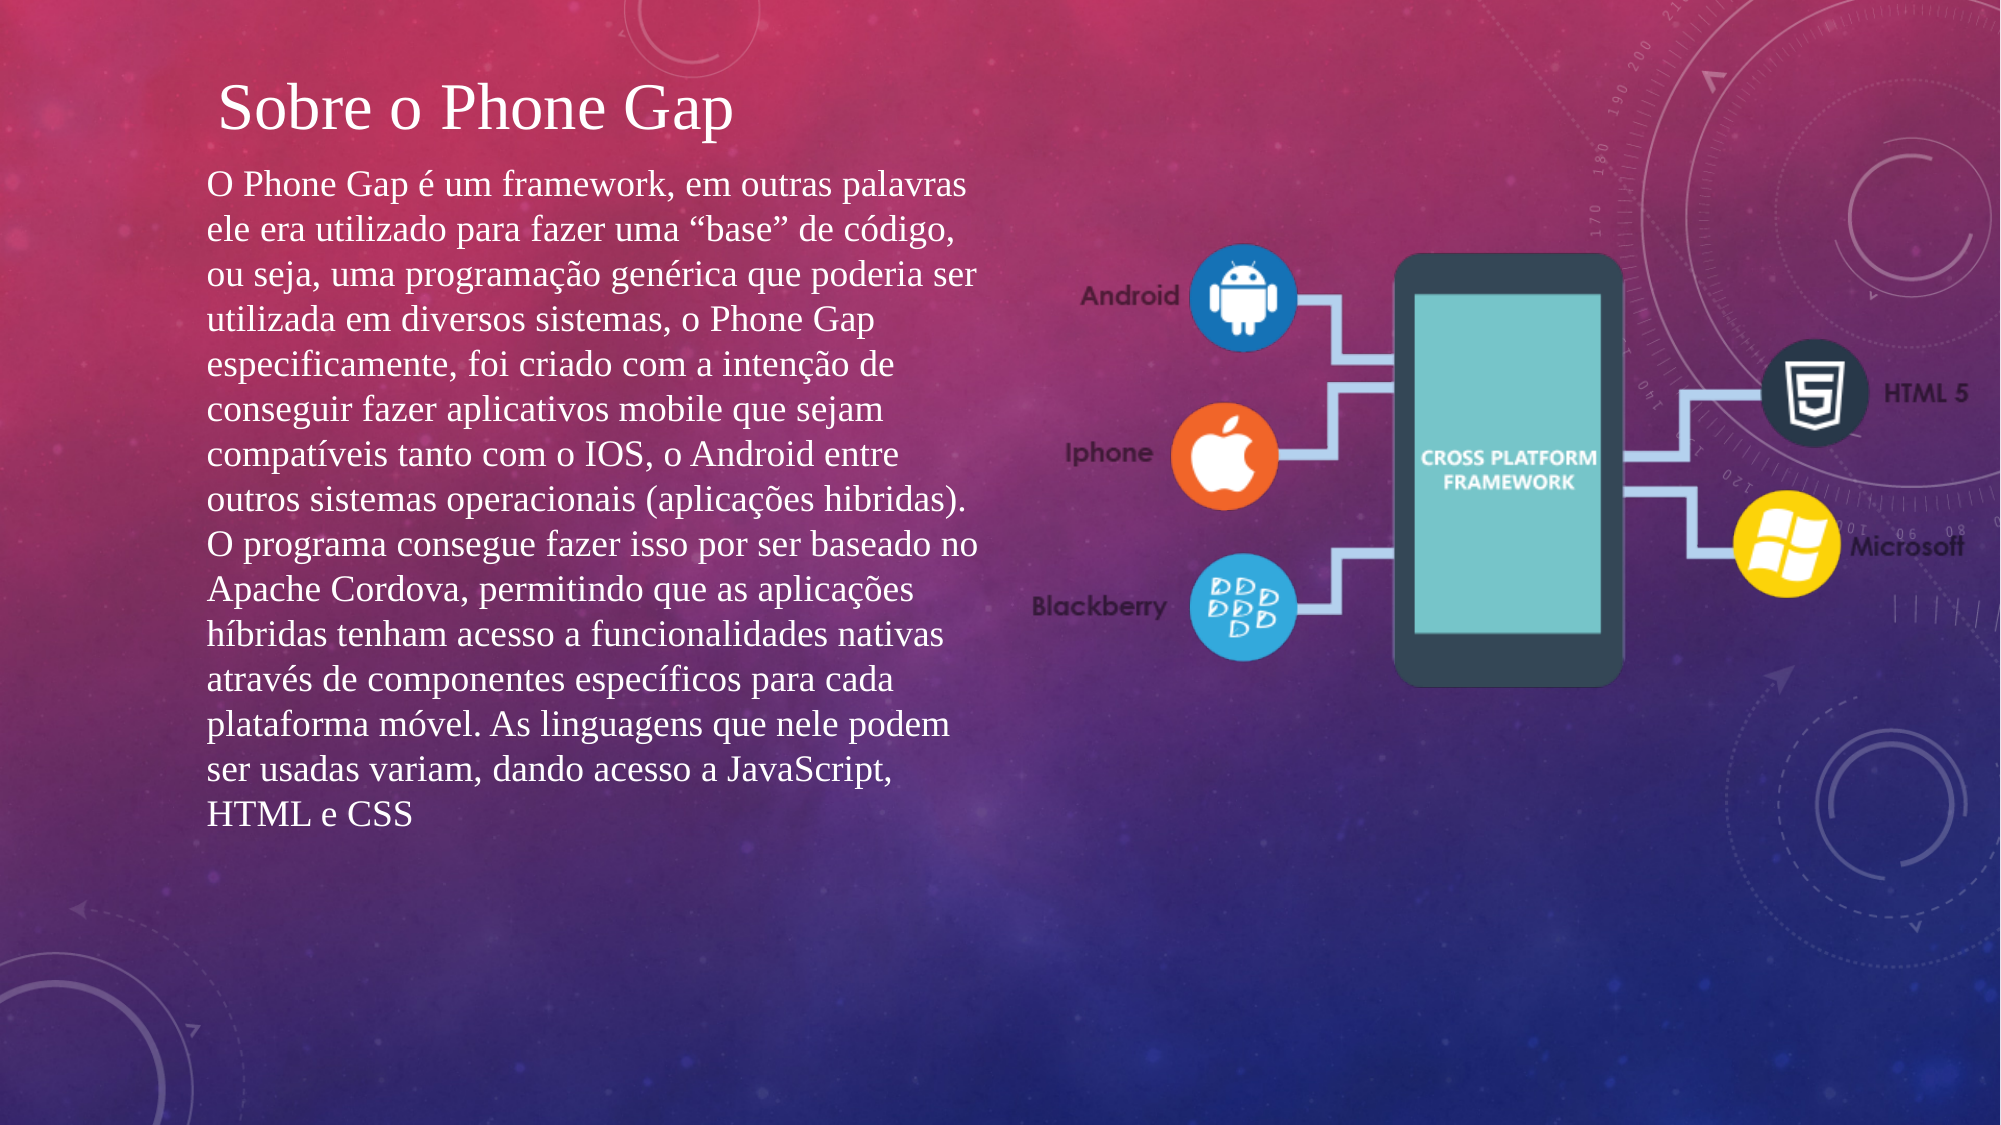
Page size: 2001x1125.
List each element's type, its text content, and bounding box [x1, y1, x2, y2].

text_box Sobre o Phone Gap [202, 55, 1357, 150]
picture [0, 0, 2001, 1125]
text_box O Phone Gap é um framework, em outras palavras ele era utilizado para fazer uma “base” de código, ou seja, uma programação genérica que poderia ser utilizada em diversos sistemas, o Phone Gap especificamente, foi criado com a intenção de conseguir fazer aplicativos mobile que sejam compatíveis tanto com o IOS, o Android entre outros sistemas operacionais (aplicações hibridas). O programa consegue fazer isso por ser baseado no Apache Cordova, permitindo que as aplicações híbridas tenham acesso a funcionalidades nativas através de componentes específicos para cada plataforma móvel. As linguagens que nele podem ser usadas variam, dando acesso a JavaScript, HTML e CSS [191, 151, 1012, 841]
